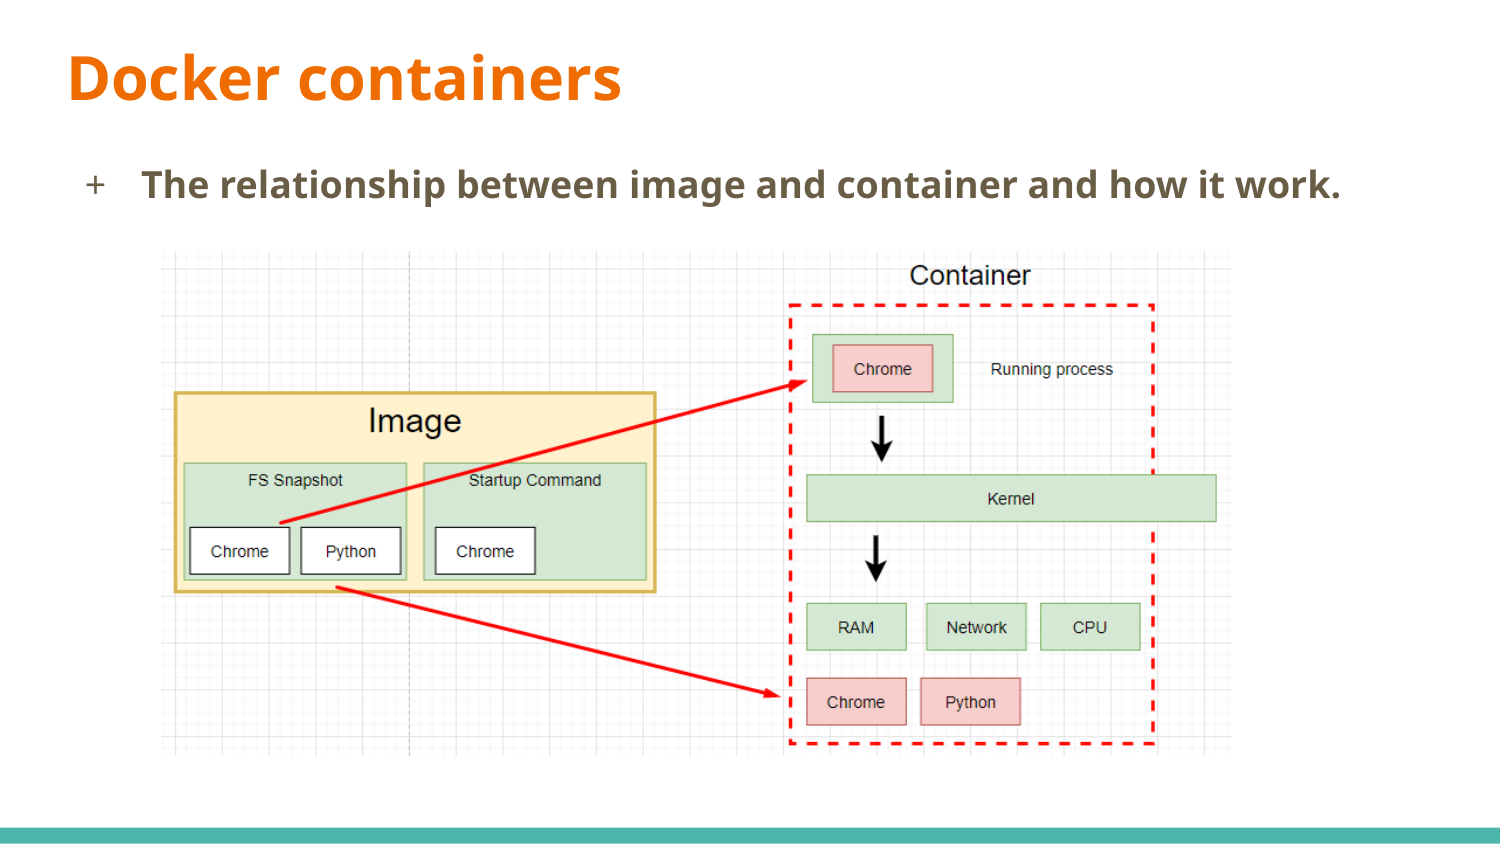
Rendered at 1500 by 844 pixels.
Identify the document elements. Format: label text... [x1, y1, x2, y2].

picture [161, 251, 1232, 757]
list The relationship between image and container and how it work. [51, 136, 1449, 750]
title Docker containers [51, 20, 1449, 136]
